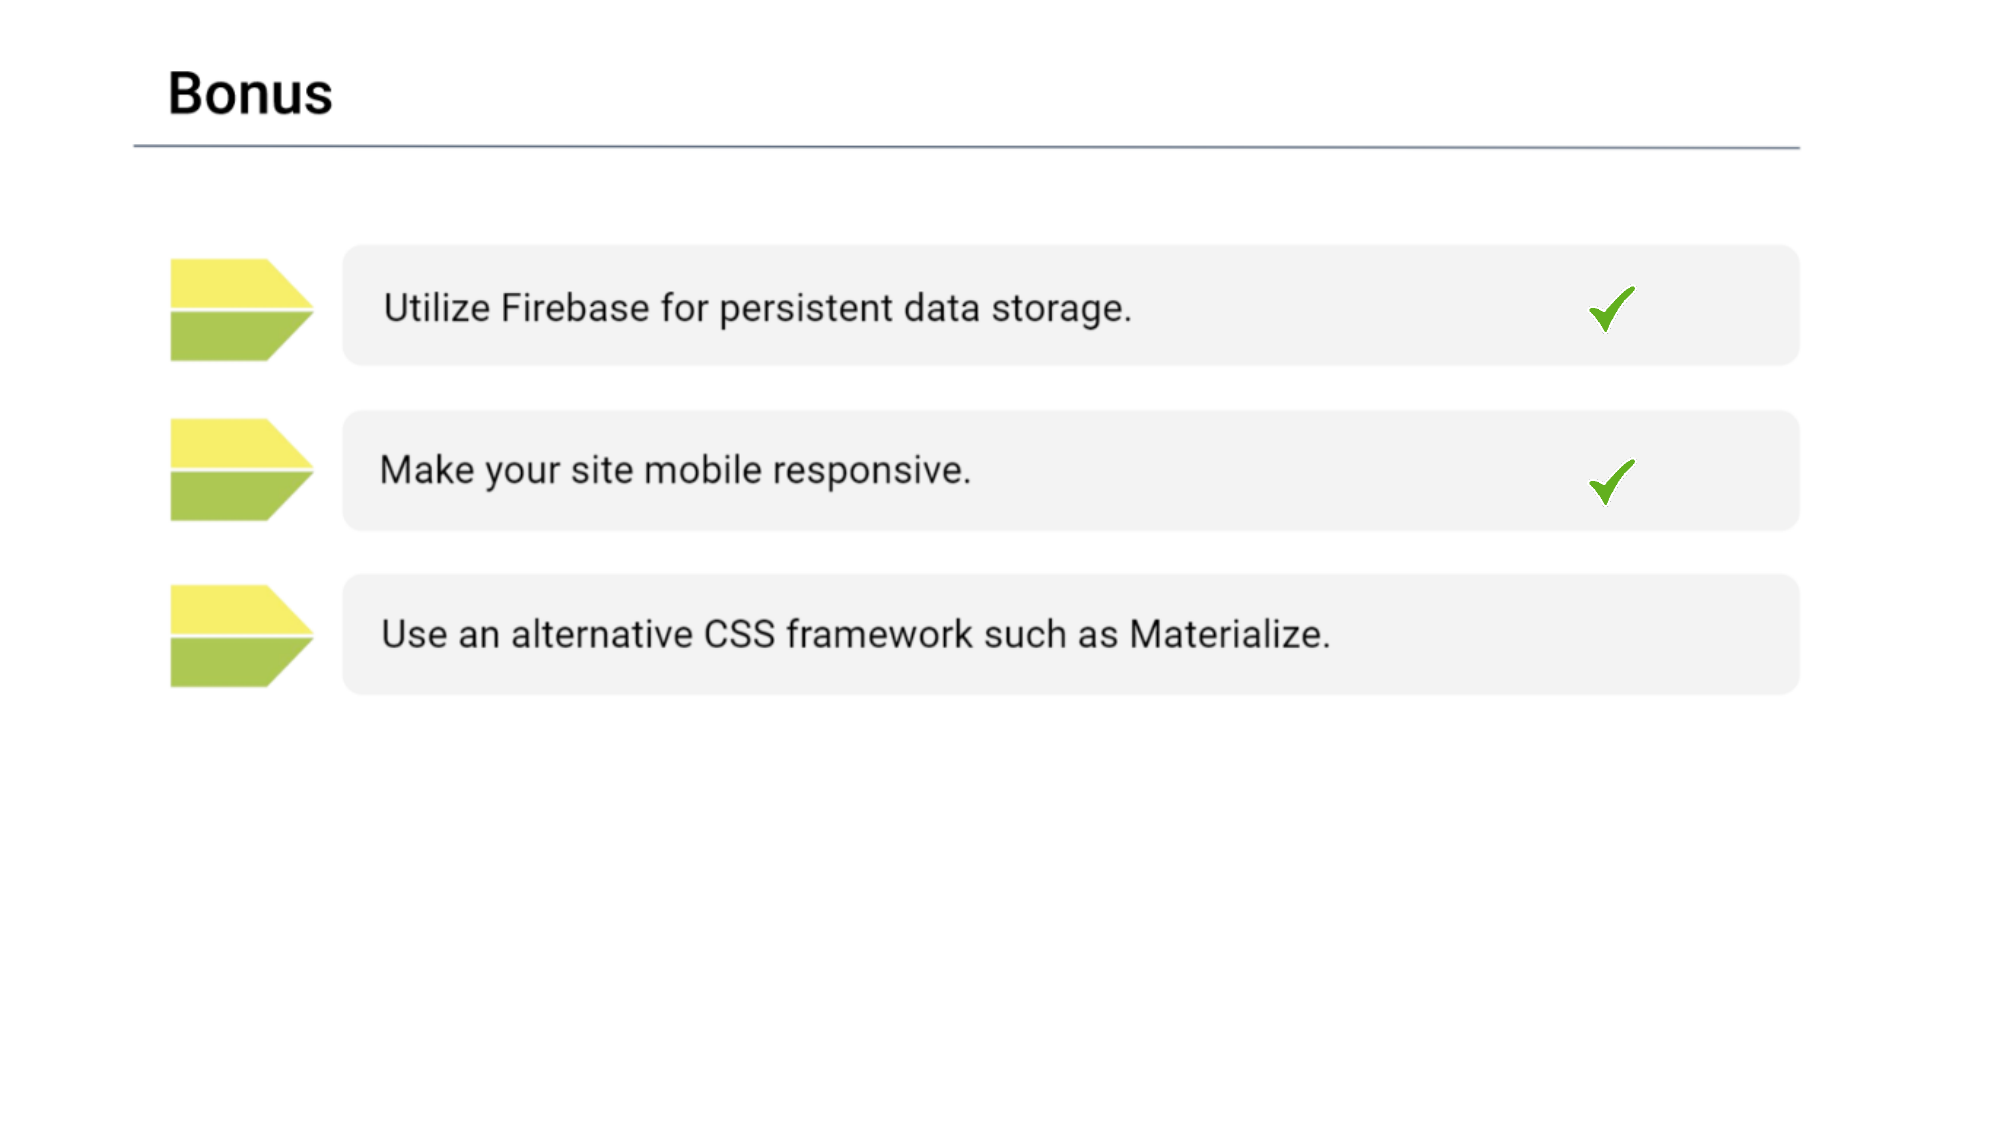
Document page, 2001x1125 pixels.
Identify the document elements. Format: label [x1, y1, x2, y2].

picture [1587, 284, 1637, 334]
picture [1587, 457, 1637, 507]
list [109, 29, 1850, 965]
